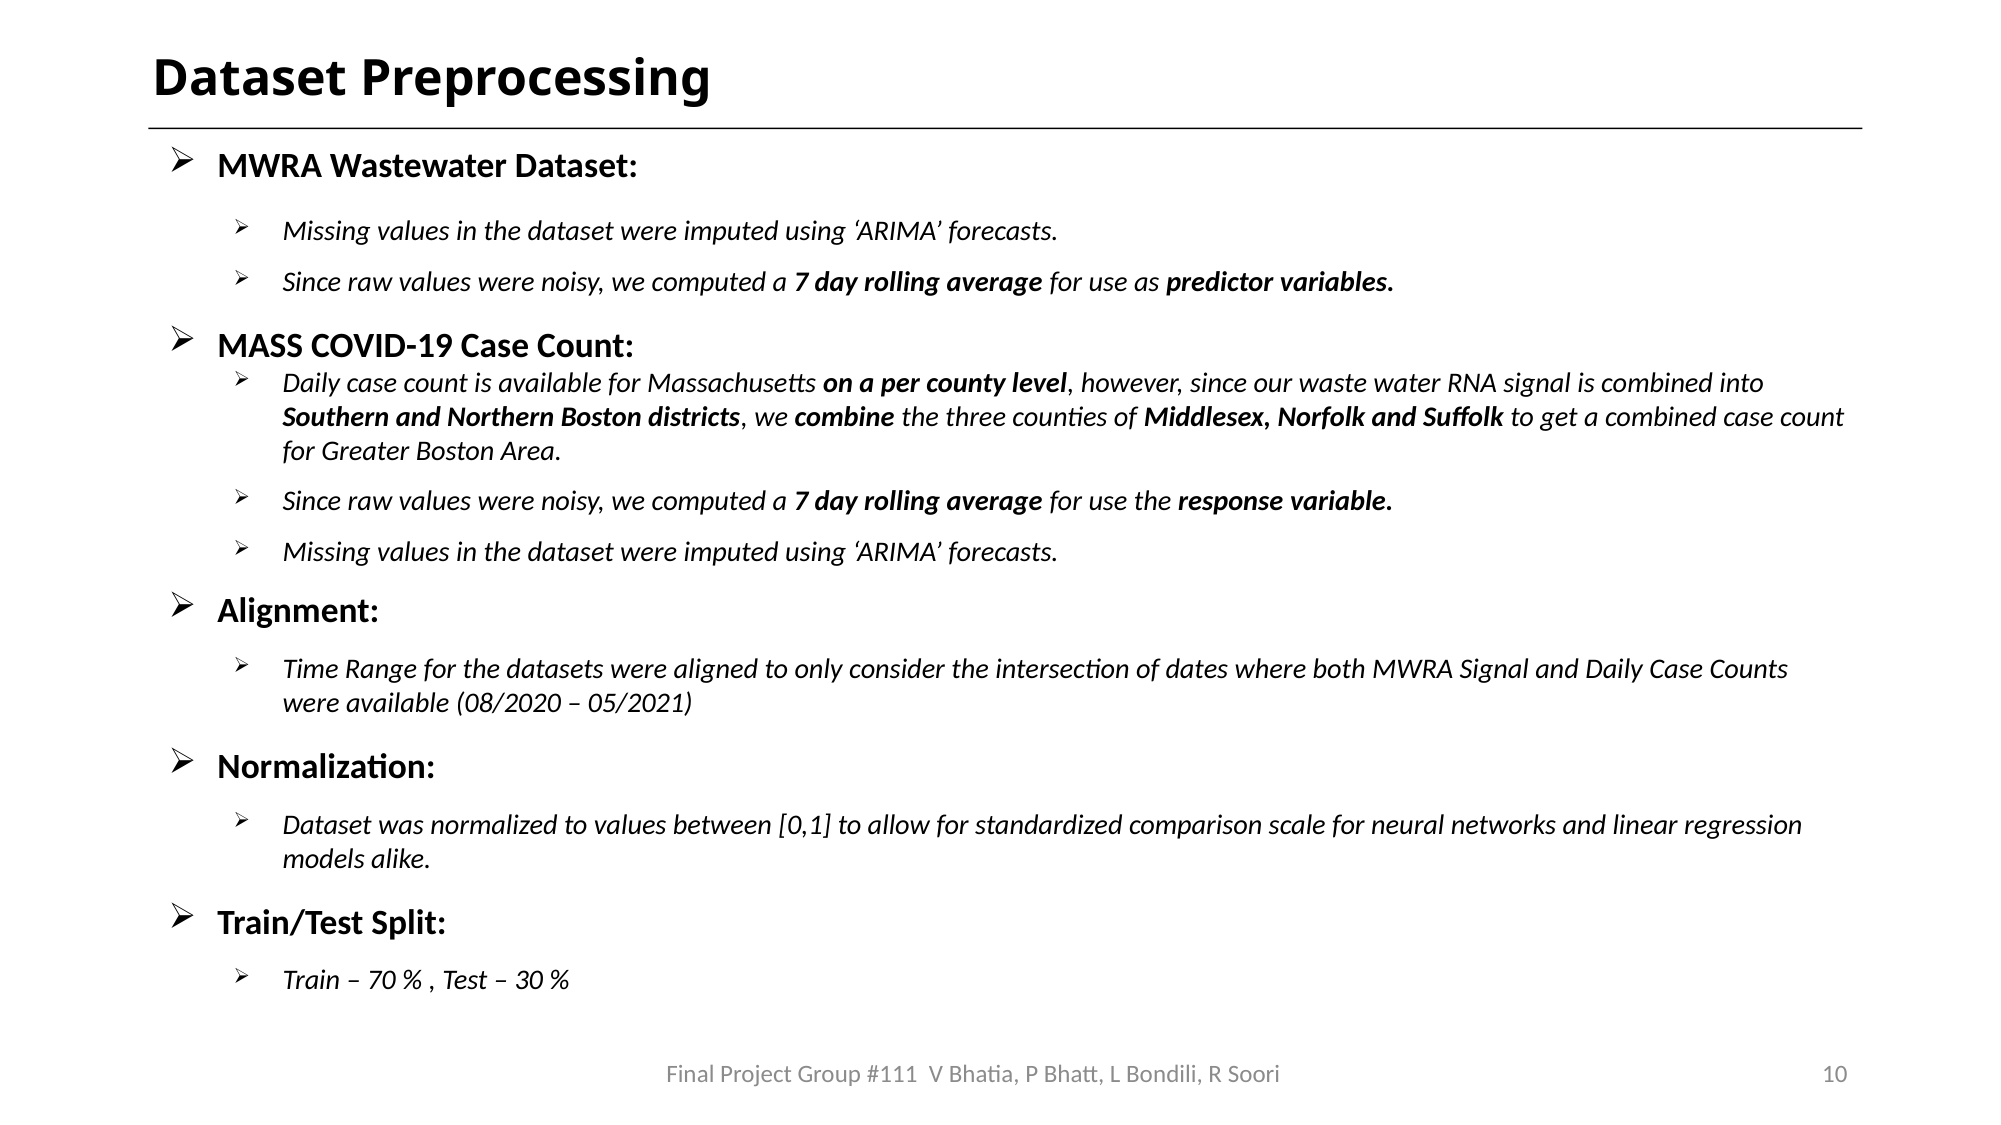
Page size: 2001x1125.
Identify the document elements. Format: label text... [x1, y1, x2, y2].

text_box MWRA Wastewater Dataset: Missing values in the dataset were imputed using ‘ARIMA’ forecasts. Since raw values were noisy, we computed a 7 day rolling average for use as predictor variables. MASS COVID-19 Case Count: Daily case count is available for Massachusetts on a per county level, however, since our waste water RNA signal is combined into Southern and Northern Boston districts, we combine the three counties of Middlesex, Norfolk and Suffolk to get a combined case count for Greater Boston Area. Since raw values were noisy, we computed a 7 day rolling average for use the response variable. Missing values in the dataset were imputed using ‘ARIMA’ forecasts. Alignment: Time Range for the datasets were aligned to only consider the intersection of dates where both MWRA Signal and Daily Case Counts were available (08/2020 – 05/2021) Normalization: Dataset was normalized to values between [0,1] to allow for standardized comparison scale for neural networks and linear regression models alike. Train/Test Split: Train – 70 % , Test – 30 % [137, 139, 1863, 1012]
text_box Final Project Group #111 V Bhatia, P Bhatt, L Bondili, R Soori [379, 1042, 1569, 1103]
text_box 10 [1698, 1042, 1863, 1103]
text_box Dataset Preprocessing [137, 42, 1863, 117]
